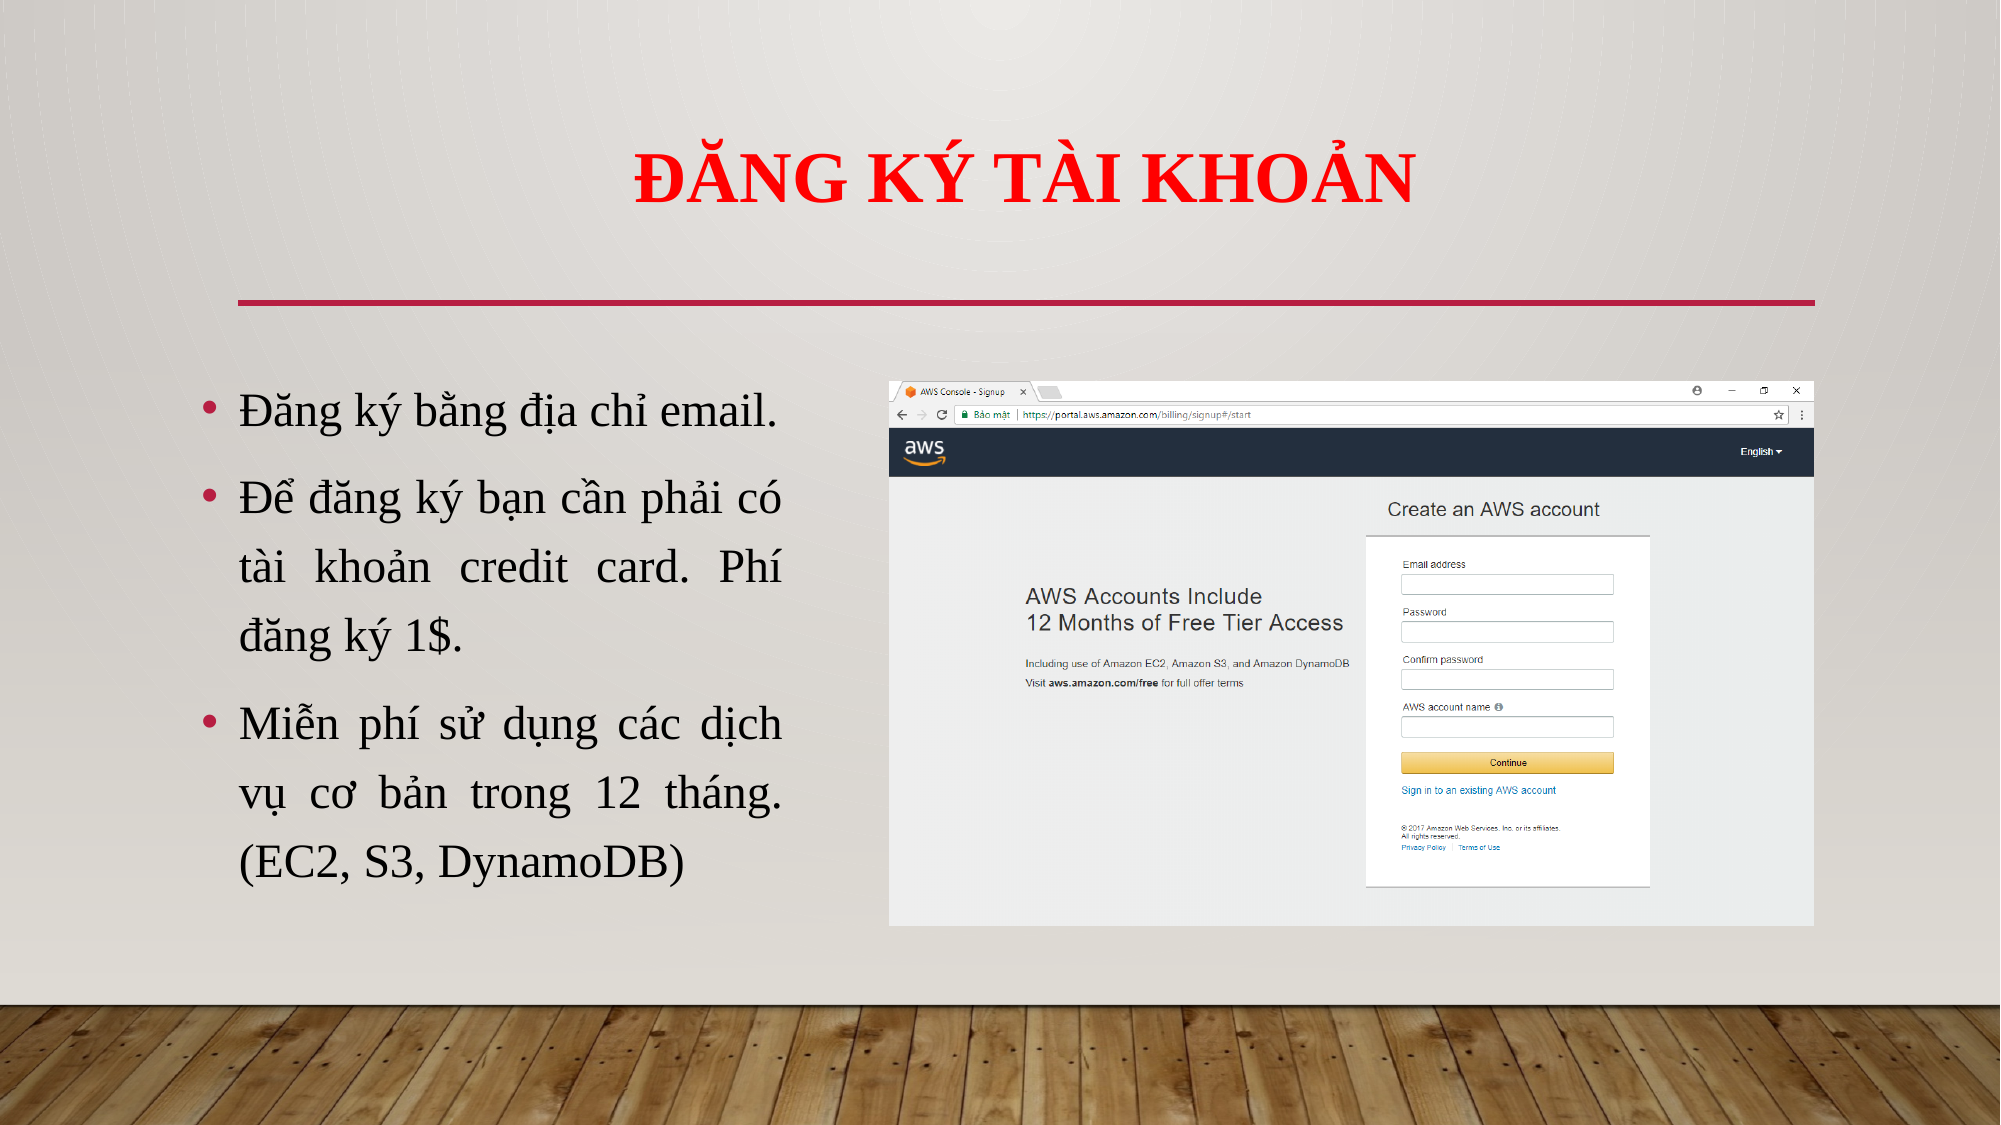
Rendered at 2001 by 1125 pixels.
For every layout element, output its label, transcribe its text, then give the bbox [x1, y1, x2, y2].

picture [889, 380, 1814, 926]
list Đăng ký bằng địa chỉ email. Để đăng ký bạn cần phải có tài khoản credit card. Phí đăng ký 1$. Miễn phí sử dụng các dịch vụ cơ bản trong 12 tháng. (EC2, S3, DynamoDB) [186, 359, 799, 926]
title ĐĂNG KÝ TÀI KHOẢN [238, 131, 1814, 305]
picture [0, 1005, 2000, 1125]
